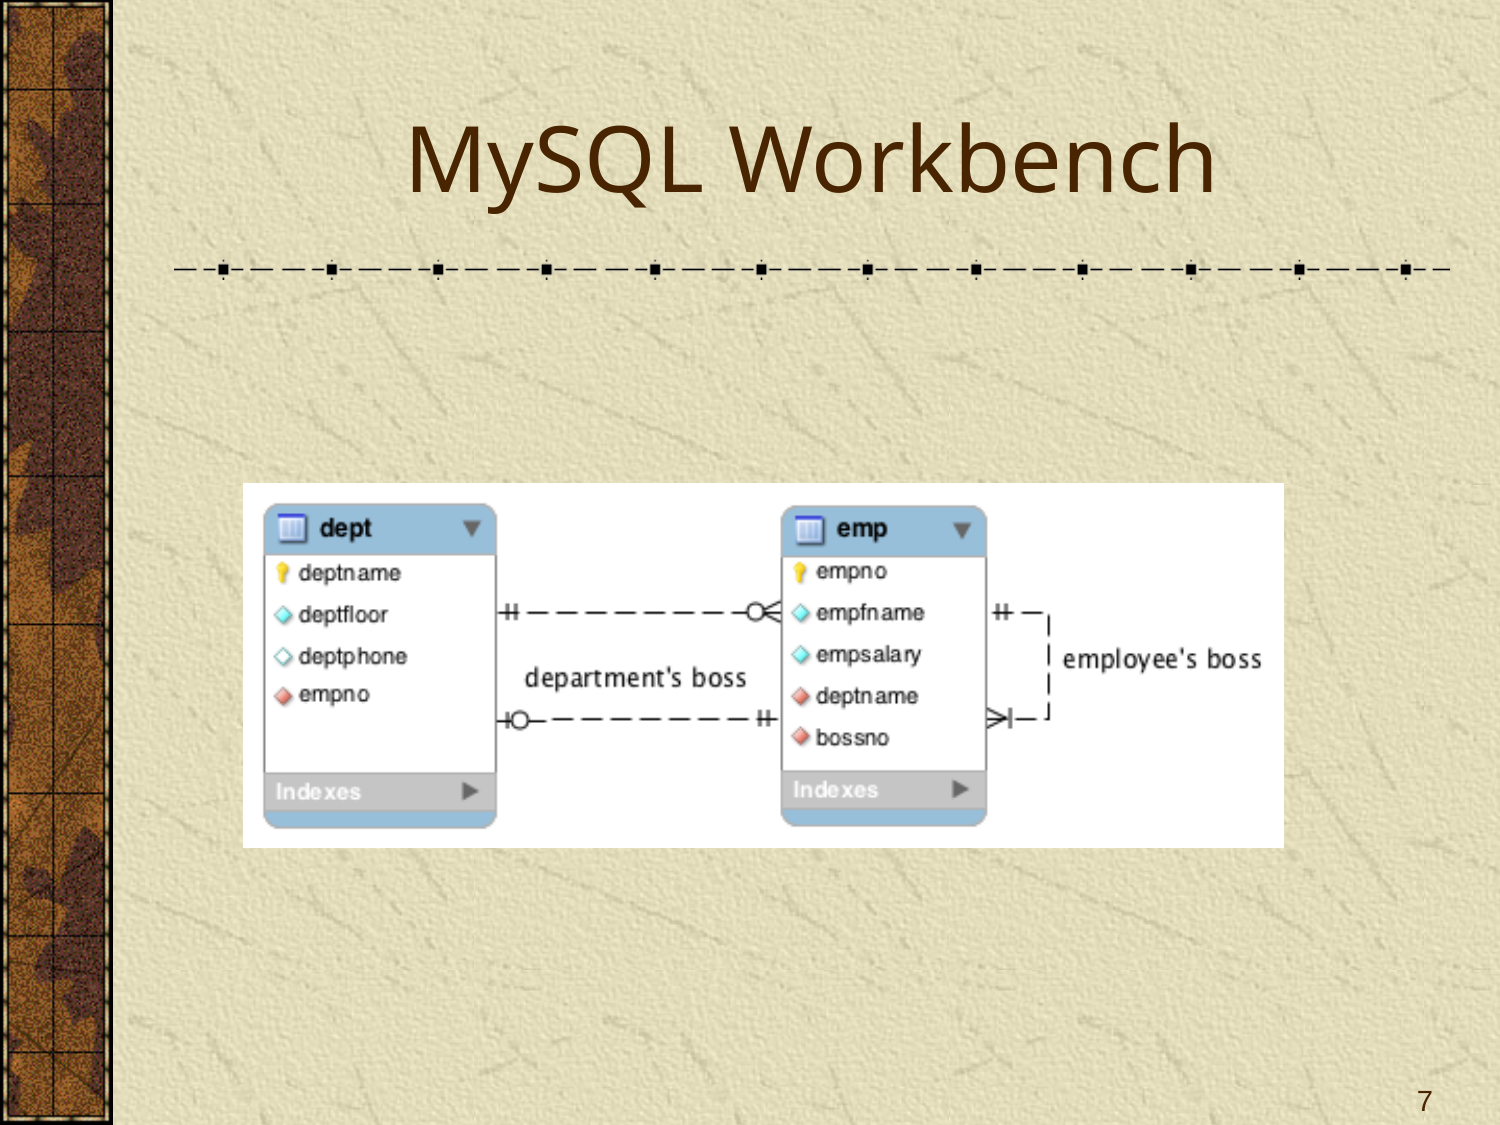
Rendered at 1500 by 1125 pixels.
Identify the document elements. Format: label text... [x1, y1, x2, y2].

slide_number 7 [1349, 1049, 1500, 1125]
picture [0, 0, 1500, 1125]
title MySQL Workbench [174, 62, 1451, 251]
